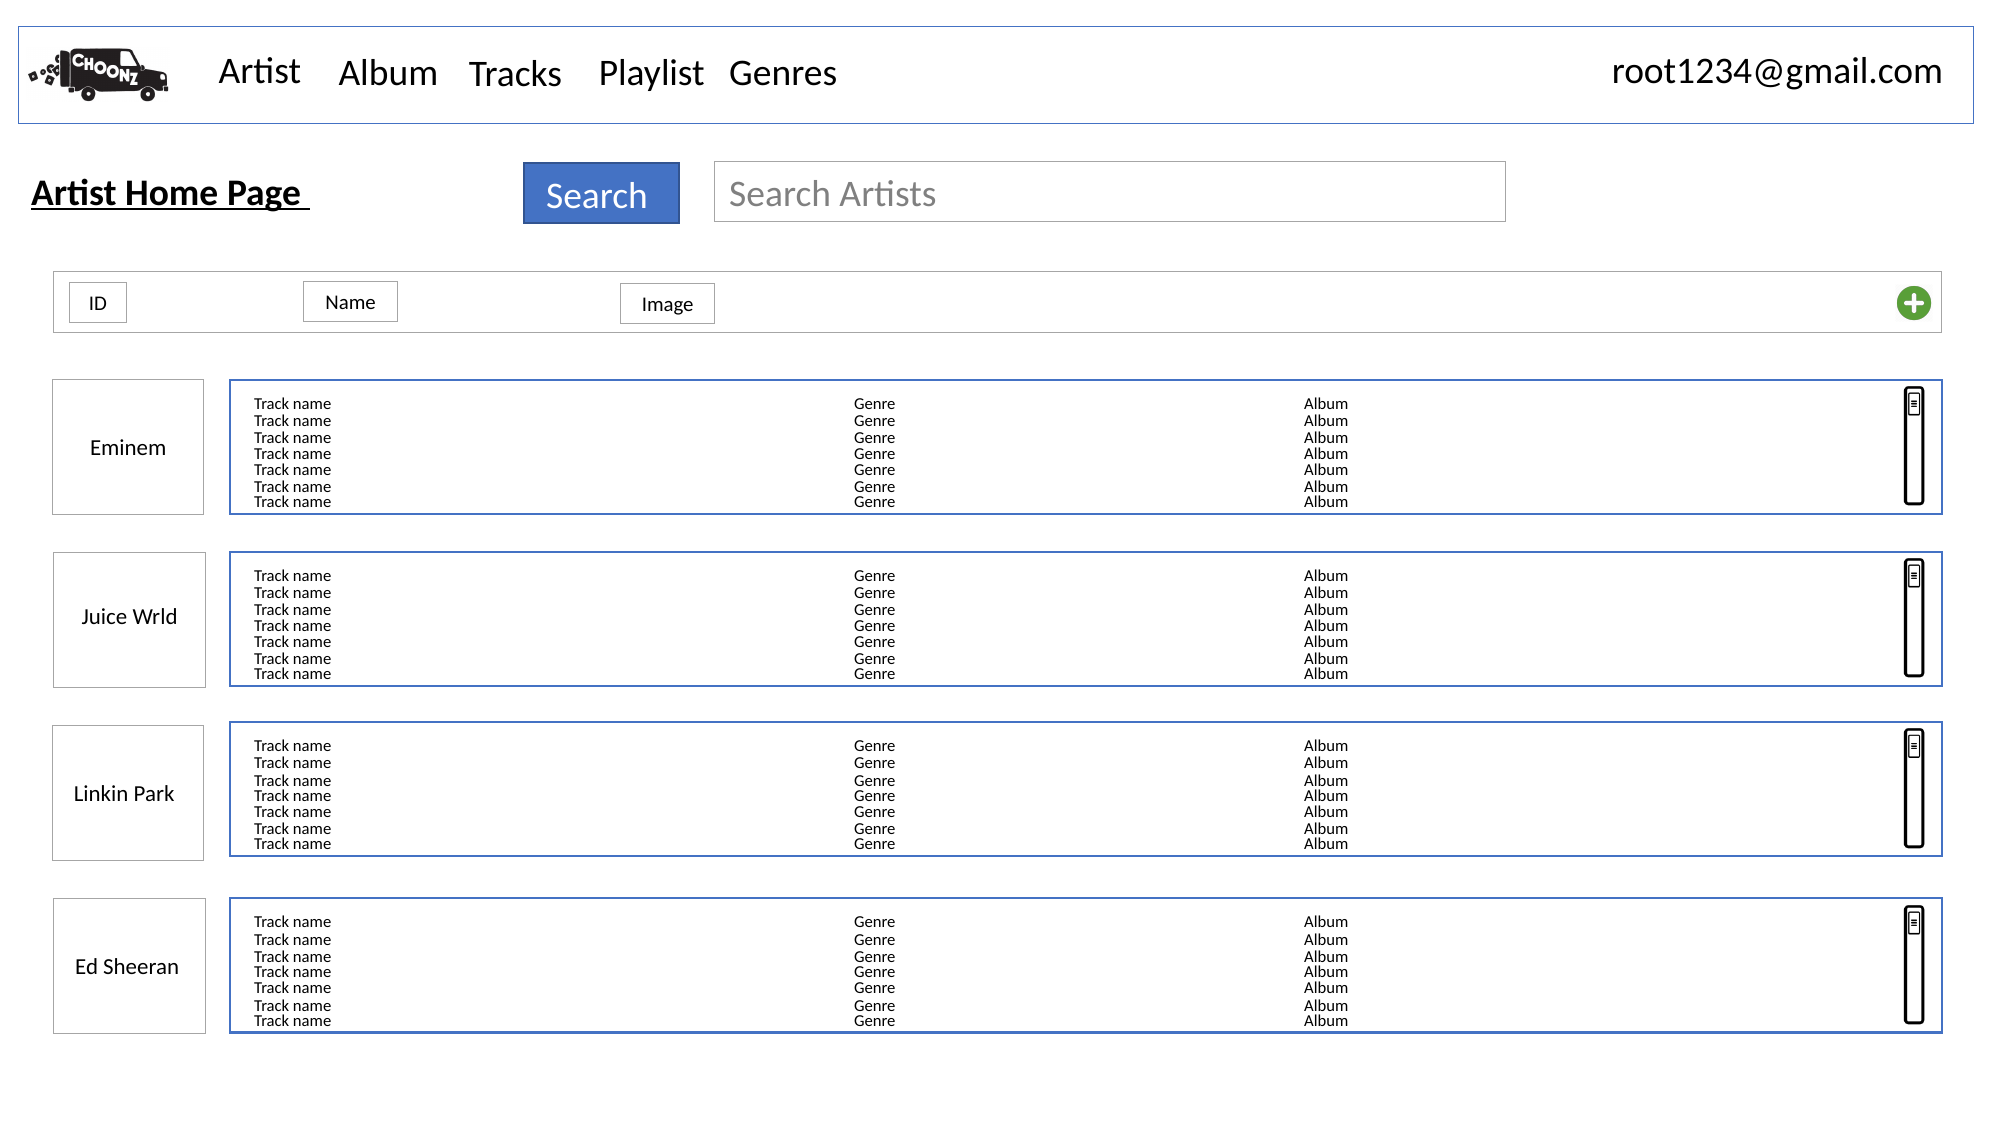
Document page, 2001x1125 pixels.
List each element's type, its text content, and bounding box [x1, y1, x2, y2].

text_box Artist Home Page [16, 160, 339, 221]
text_box [52, 725, 204, 861]
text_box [230, 379, 1943, 520]
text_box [53, 271, 1943, 333]
text_box [53, 552, 206, 594]
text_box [230, 551, 1943, 692]
text_box [53, 637, 206, 688]
text_box [52, 468, 204, 515]
text_box Eminem [52, 425, 204, 468]
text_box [18, 26, 1974, 124]
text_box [230, 898, 1943, 1038]
text_box [53, 987, 206, 1034]
text_box Search Artists [714, 161, 1506, 222]
text_box [53, 898, 206, 944]
text_box Juice Wrld [53, 594, 206, 637]
text_box Linkin Park [48, 771, 200, 814]
text_box [52, 379, 204, 425]
text_box Search [523, 162, 680, 224]
text_box Ed Sheeran [53, 944, 206, 987]
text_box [230, 721, 1943, 862]
